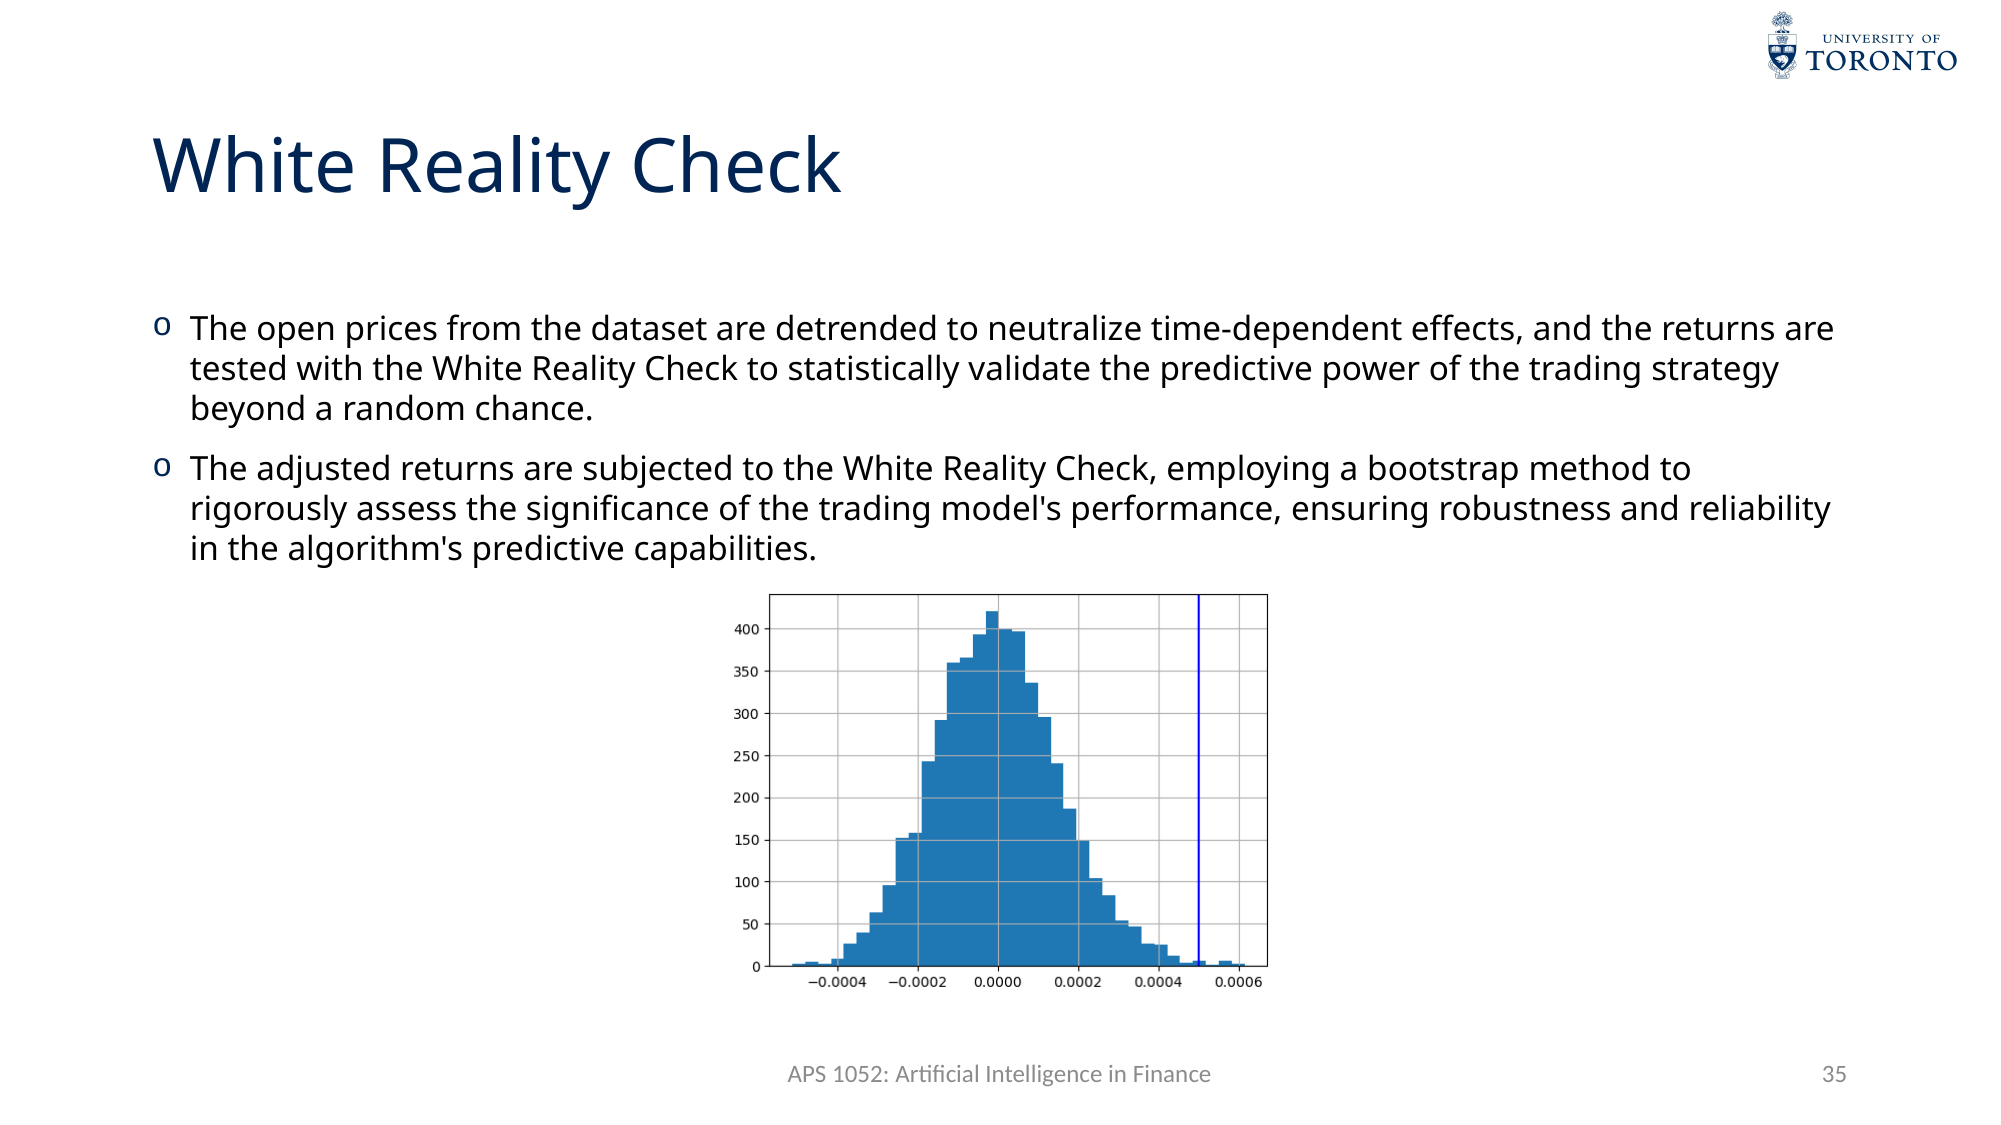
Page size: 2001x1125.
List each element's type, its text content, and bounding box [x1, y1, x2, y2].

list The open prices from the dataset are detrended to neutralize time-dependent effects, and the returns are tested with the White Reality Check to statistically validate the predictive power of the trading strategy beyond a random chance. The adjusted returns are subjected to the White Reality Check, employing a bootstrap method to rigorously assess the significance of the trading model's performance, ensuring robustness and reliability in the algorithm's predictive capabilities. [137, 299, 1863, 1014]
picture [1740, 0, 1985, 127]
picture [723, 584, 1277, 1000]
title White Reality Check [137, 59, 1863, 278]
footer APS 1052: Artificial Intelligence in Finance [662, 1042, 1338, 1103]
slide_number 35 [1412, 1042, 1863, 1103]
